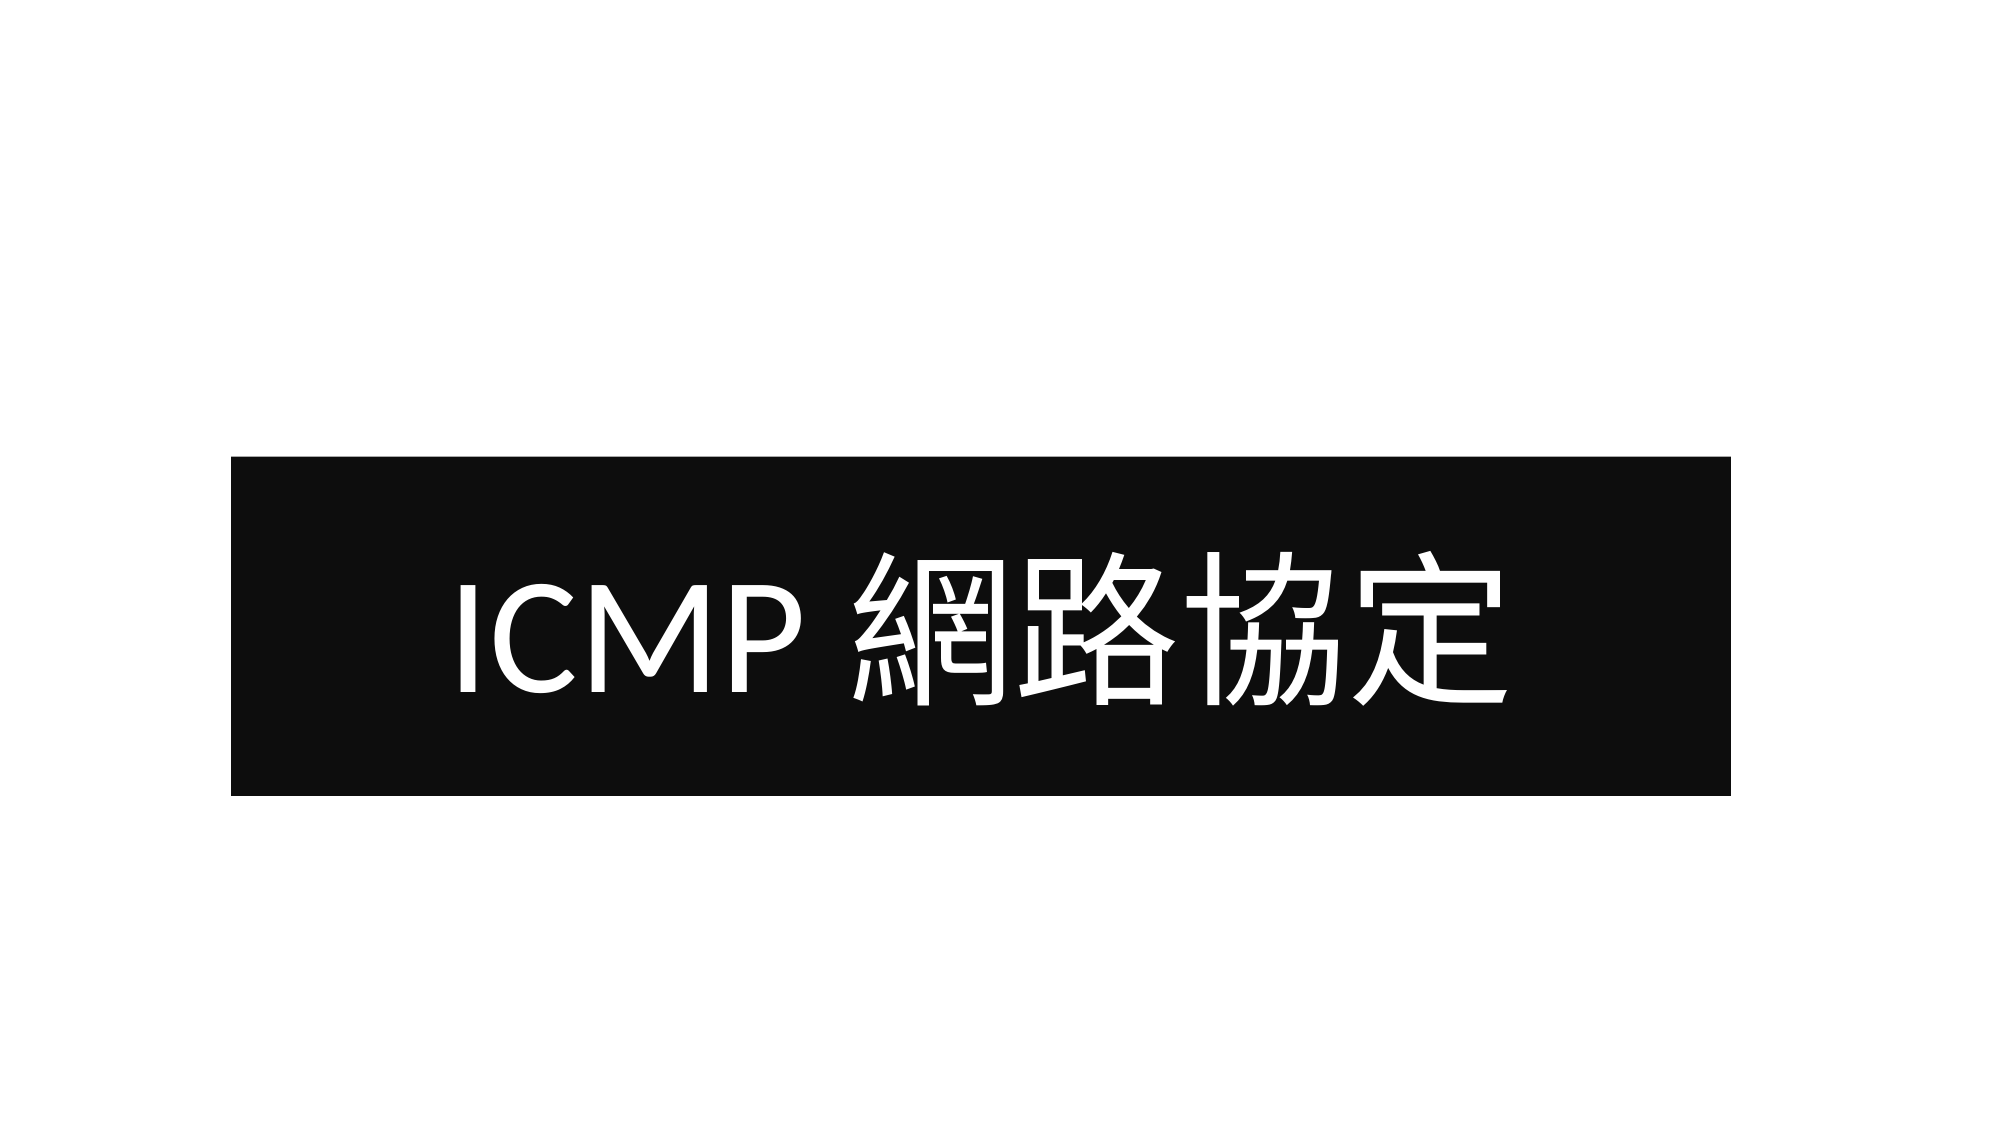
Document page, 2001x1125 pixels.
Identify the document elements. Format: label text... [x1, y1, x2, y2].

text_box ICMP網路協定 [230, 456, 1732, 797]
